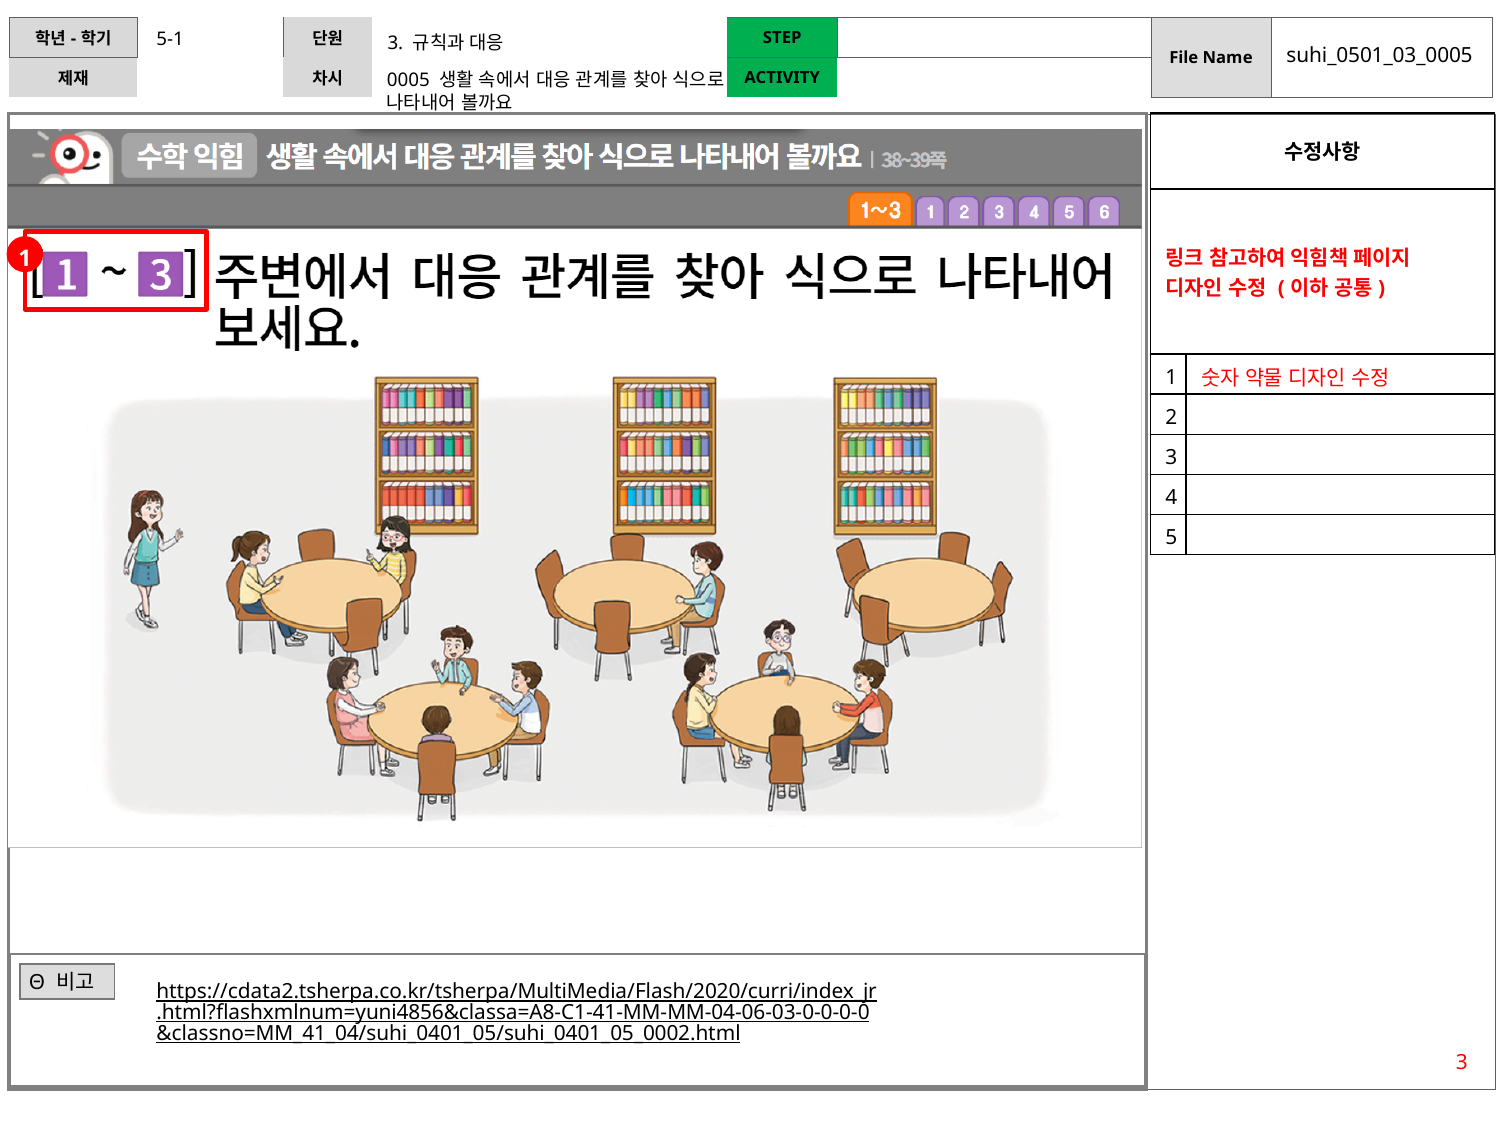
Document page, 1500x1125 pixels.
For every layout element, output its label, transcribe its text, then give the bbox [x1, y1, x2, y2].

table_cell 4 [1151, 475, 1185, 514]
table_cell [1187, 435, 1494, 474]
table_cell 숫자 약물 디자인 수정 [1187, 355, 1494, 393]
picture [8, 129, 1142, 849]
text_box https://cdata2.tsherpa.co.kr/tsherpa/MultiMedia/Flash/2020/curri/index_jr.html?flashxmlnum=yuni4856&classa=A8-C1-41-MM-MM-04-06-03-0-0-0-0&classno=MM_41_04/suhi_0401_05/suhi_0401_05_0002.html [141, 970, 892, 1038]
table_cell 2 [1151, 395, 1185, 434]
text_box 5-1 [141, 18, 284, 55]
table_cell 링크 참고하여 익힘책 페이지 디자인 수정 (이하 공통) [1151, 190, 1494, 353]
table_cell [1187, 475, 1494, 514]
table_cell 5 [1151, 515, 1185, 554]
text_box 3. 규칙과 대응 [372, 23, 828, 48]
table_cell [1187, 515, 1494, 554]
text_box suhi_0501_03_0005 [1271, 34, 1500, 75]
table_cell [1187, 395, 1494, 434]
text_box 0005 생활 속에서 대응 관계를 찾아 식으로 나타내어 볼까요 [372, 60, 750, 96]
table_cell 3 [1151, 435, 1185, 474]
table_cell 1 [1151, 355, 1185, 393]
table_header 수정사항 [1151, 114, 1494, 188]
